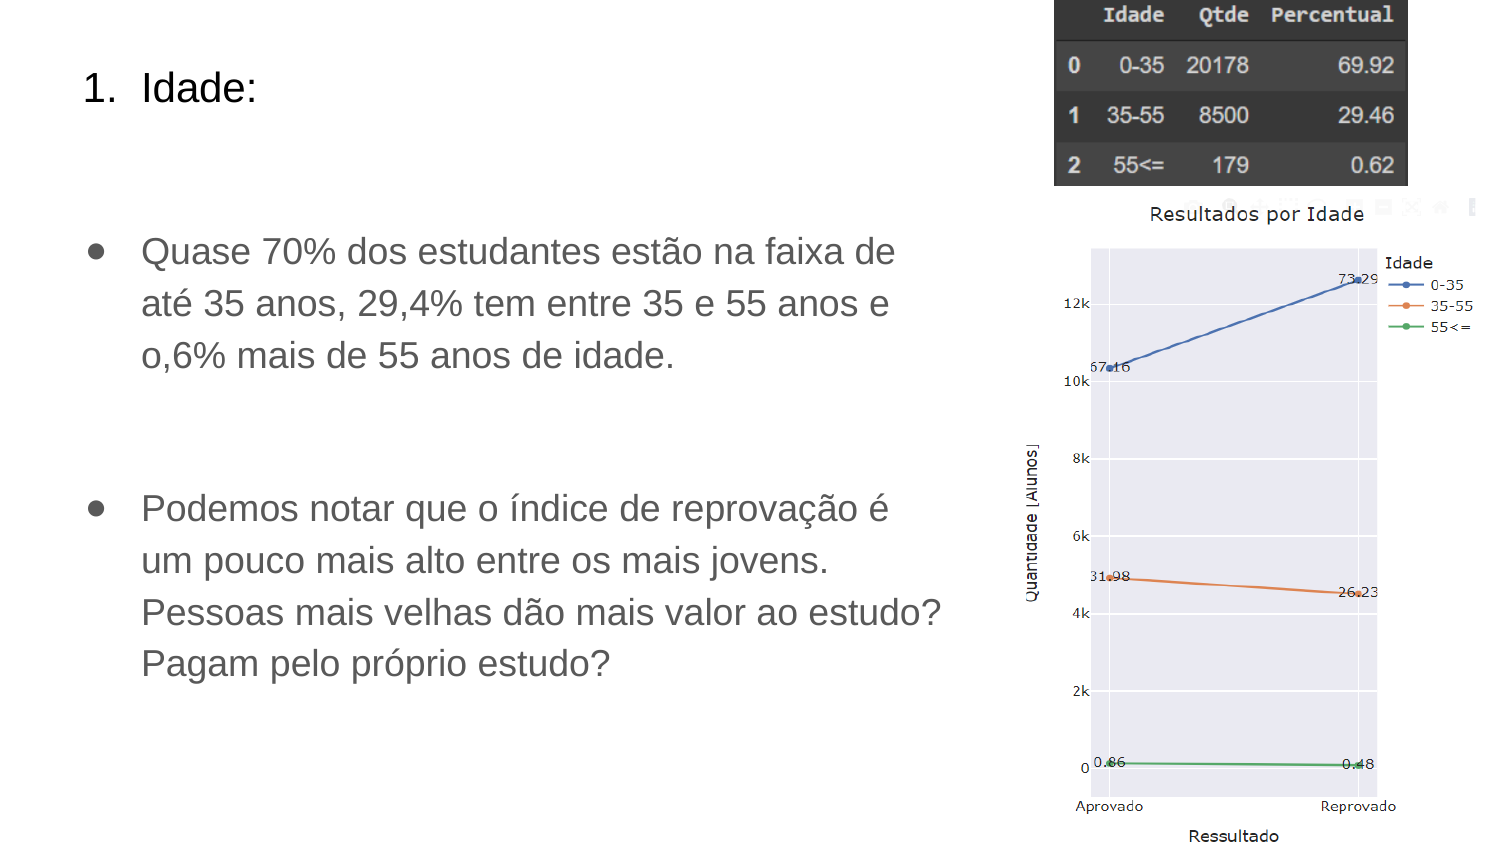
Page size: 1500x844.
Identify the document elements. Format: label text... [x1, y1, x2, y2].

picture [1054, 0, 1408, 187]
title Idade: [51, 45, 889, 139]
picture [1026, 194, 1476, 844]
list Quase 70% dos estudantes estão na faixa de até 35 anos, 29,4% tem entre 35 e 55 anos e o,6% mais de 55 anos de idade. Podemos notar que o índice de reprovação é um pouco mais alto entre os mais jovens. Pessoas mais velhas dão mais valor ao estudo? Pagam pelo próprio estudo? [51, 205, 964, 750]
